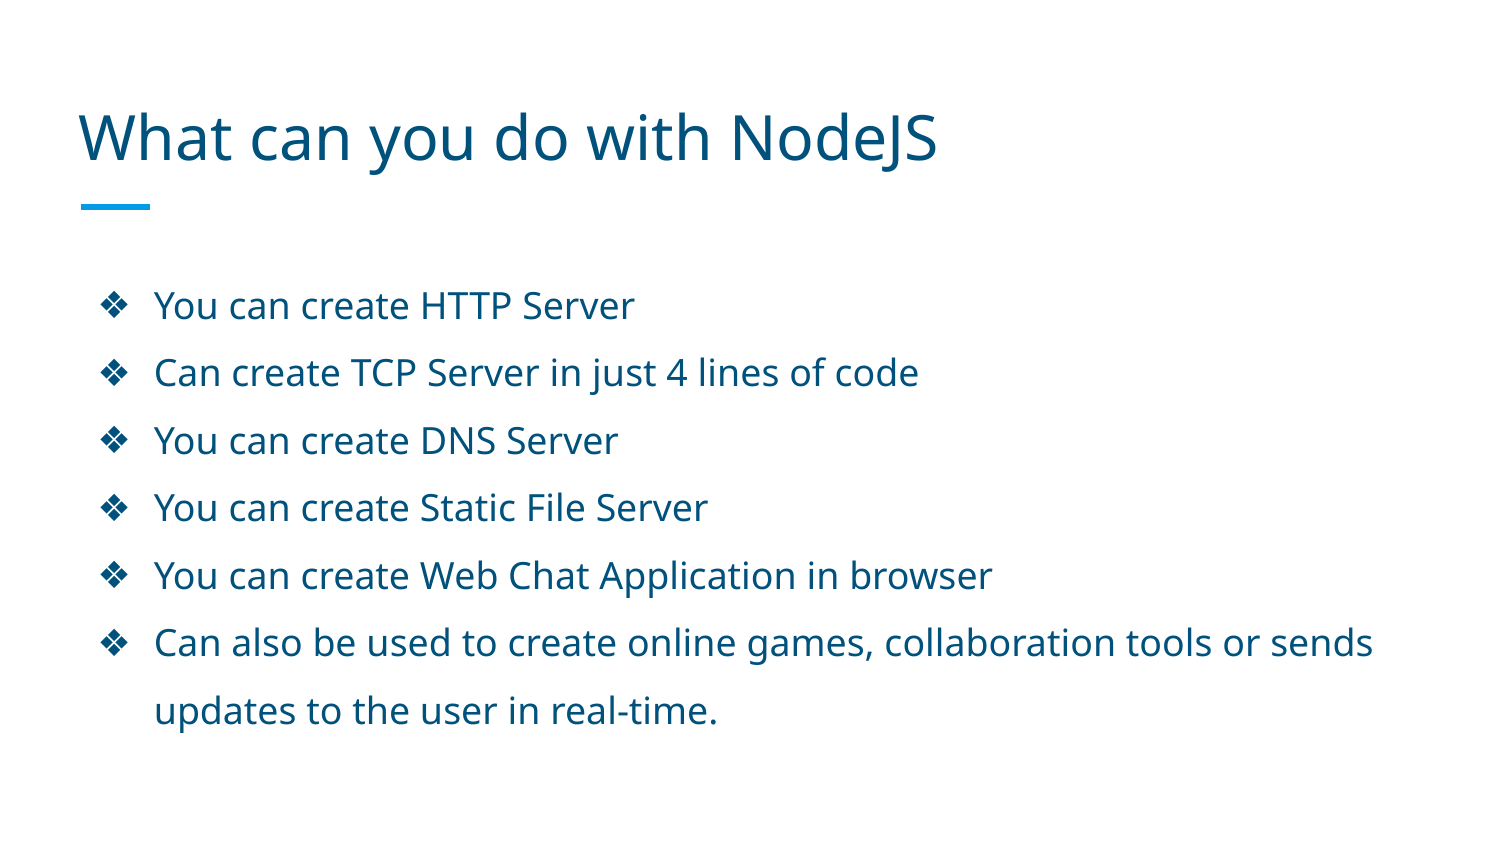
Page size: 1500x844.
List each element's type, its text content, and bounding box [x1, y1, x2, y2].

list You can create HTTP Server Can create TCP Server in just 4 lines of code You can create DNS Server You can create Static File Server You can create Web Chat Application in browser Can also be used to create online games, collaboration tools or sends updates to the user in real-time. [63, 244, 1437, 750]
title What can you do with NodeJS [63, 75, 1437, 188]
